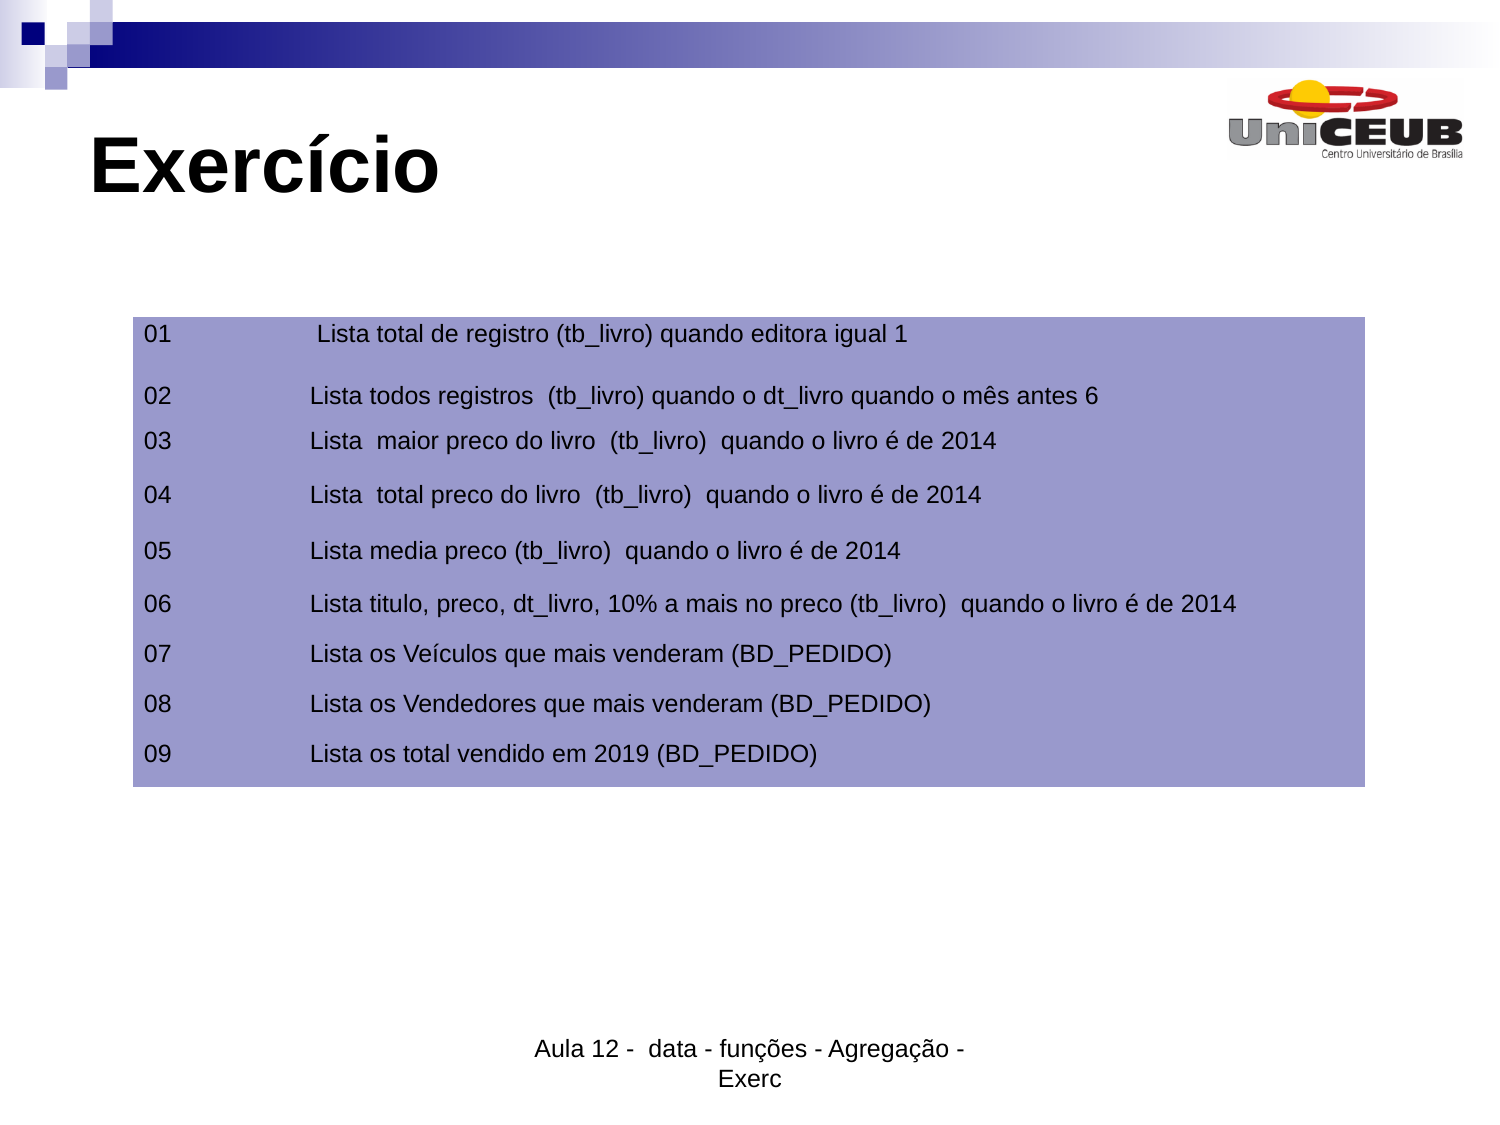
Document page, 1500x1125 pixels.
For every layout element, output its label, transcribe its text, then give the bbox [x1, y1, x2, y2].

table_cell 07 [133, 637, 299, 687]
table_cell Lista maior preco do livro (tb_livro) quando o livro é de 2014 [299, 423, 1365, 478]
table_cell Lista os total vendido em 2019 (BD_PEDIDO) [299, 736, 1365, 787]
table_cell 05 [133, 533, 299, 586]
title Exercício [74, 114, 1425, 209]
table_cell Lista os Veículos que mais venderam (BD_PEDIDO) [299, 637, 1365, 687]
table_cell 09 [133, 736, 299, 787]
table_cell 06 [133, 586, 299, 637]
table_cell Lista os Vendedores que mais venderam (BD_PEDIDO) [299, 687, 1365, 736]
table_cell 08 [133, 687, 299, 736]
table_cell 04 [133, 478, 299, 533]
table_cell Lista total preco do livro (tb_livro) quando o livro é de 2014 [299, 478, 1365, 533]
table_cell Lista todos registros (tb_livro) quando o dt_livro quando o mês antes 6 [299, 378, 1365, 423]
footer Aula 12 - data - funções - Agregação -Exerc [512, 1025, 988, 1100]
table_header Lista total de registro (tb_livro) quando editora igual 1 [299, 317, 1365, 378]
table_header 01 [133, 317, 299, 378]
picture [1227, 77, 1464, 160]
table_cell 03 [133, 423, 299, 478]
table_cell Lista media preco (tb_livro) quando o livro é de 2014 [299, 533, 1365, 586]
table_cell 02 [133, 378, 299, 423]
table_cell Lista titulo, preco, dt_livro, 10% a mais no preco (tb_livro) quando o livro é de 2014 [299, 586, 1365, 637]
